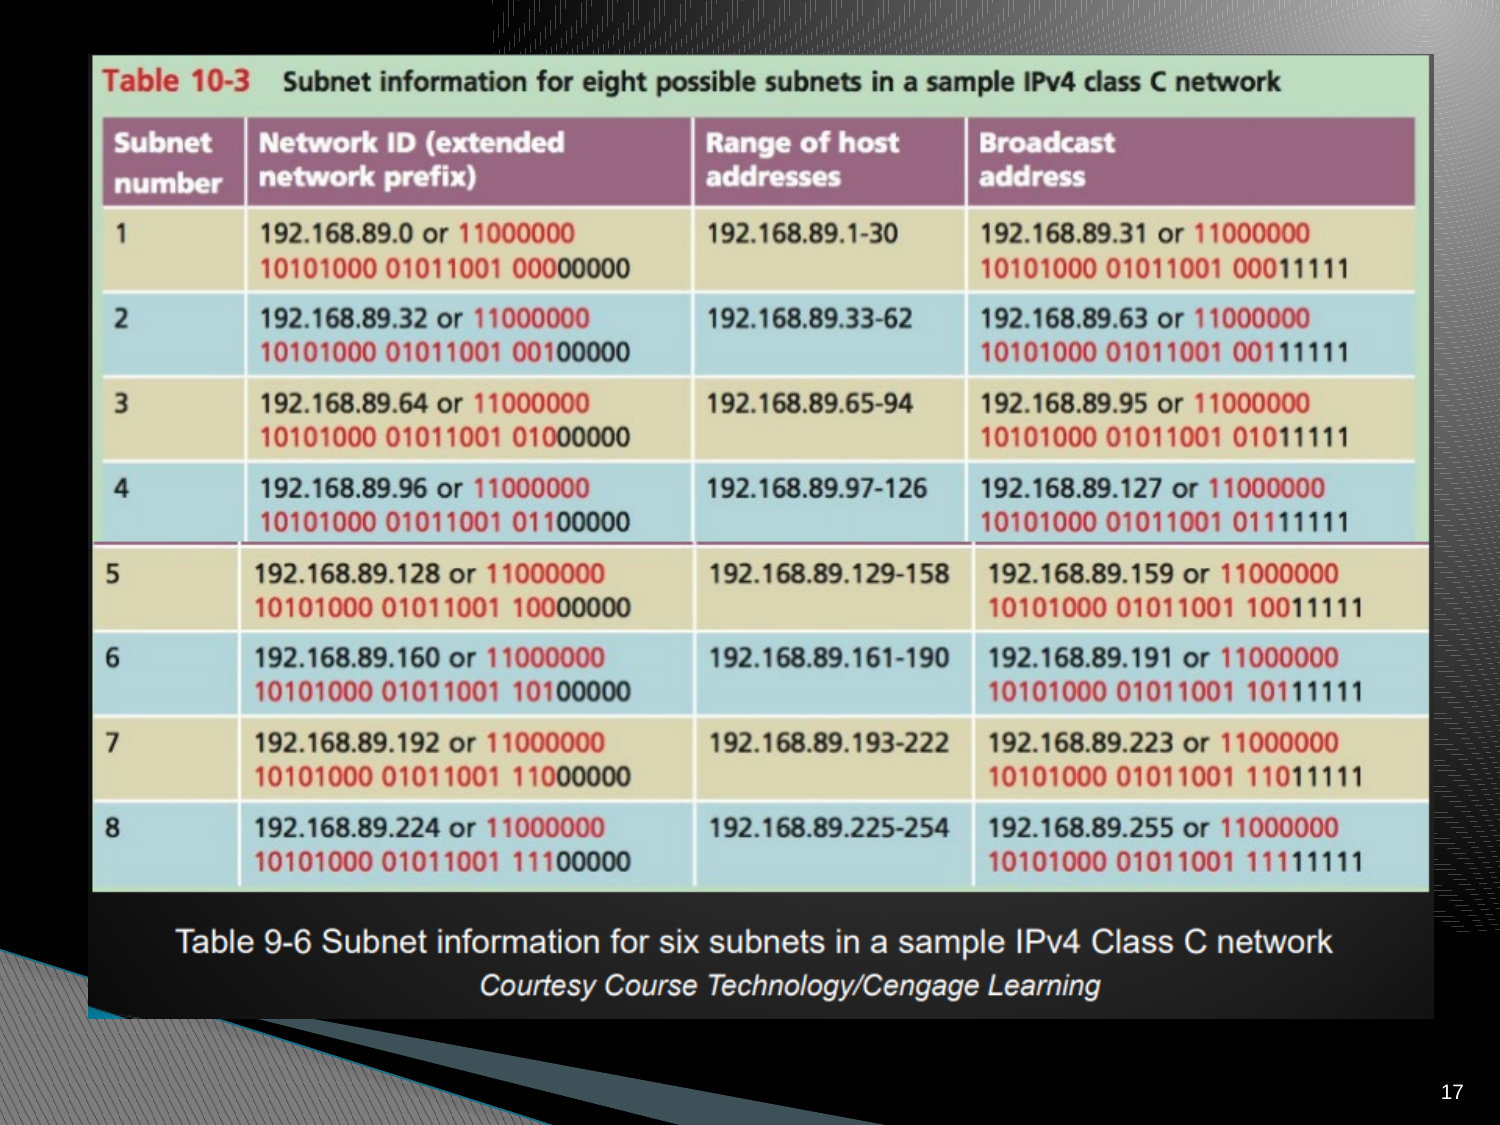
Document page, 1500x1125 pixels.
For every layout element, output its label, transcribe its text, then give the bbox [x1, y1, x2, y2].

slide_number 17 [1418, 1051, 1479, 1112]
picture [0, 54, 1435, 1125]
